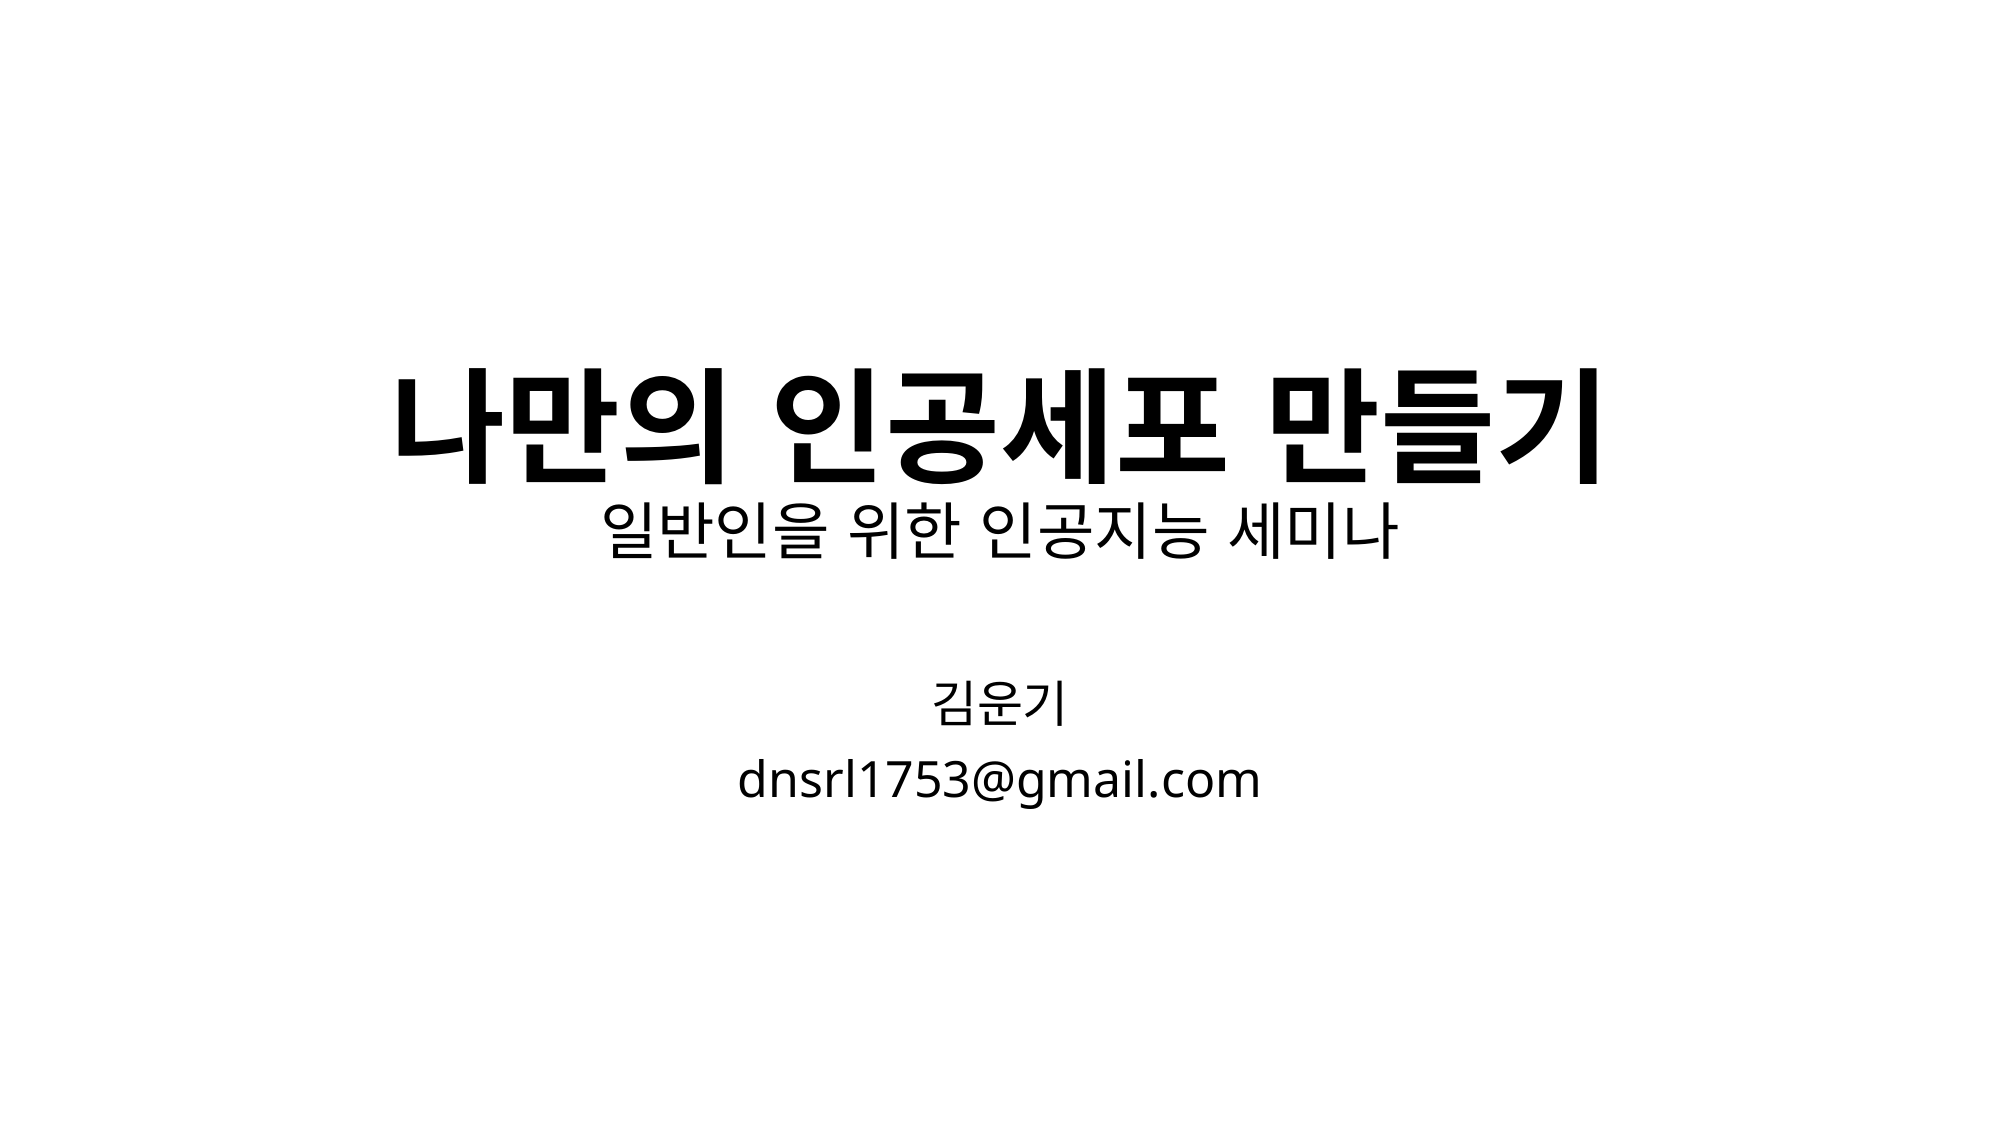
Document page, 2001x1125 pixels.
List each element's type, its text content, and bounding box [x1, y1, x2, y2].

title 나만의 인공세포 만들기 일반인을 위한 인공지능 세미나 [249, 184, 1750, 576]
subtitle 김운기 dnsrl1753@gmail.com [249, 590, 1750, 863]
